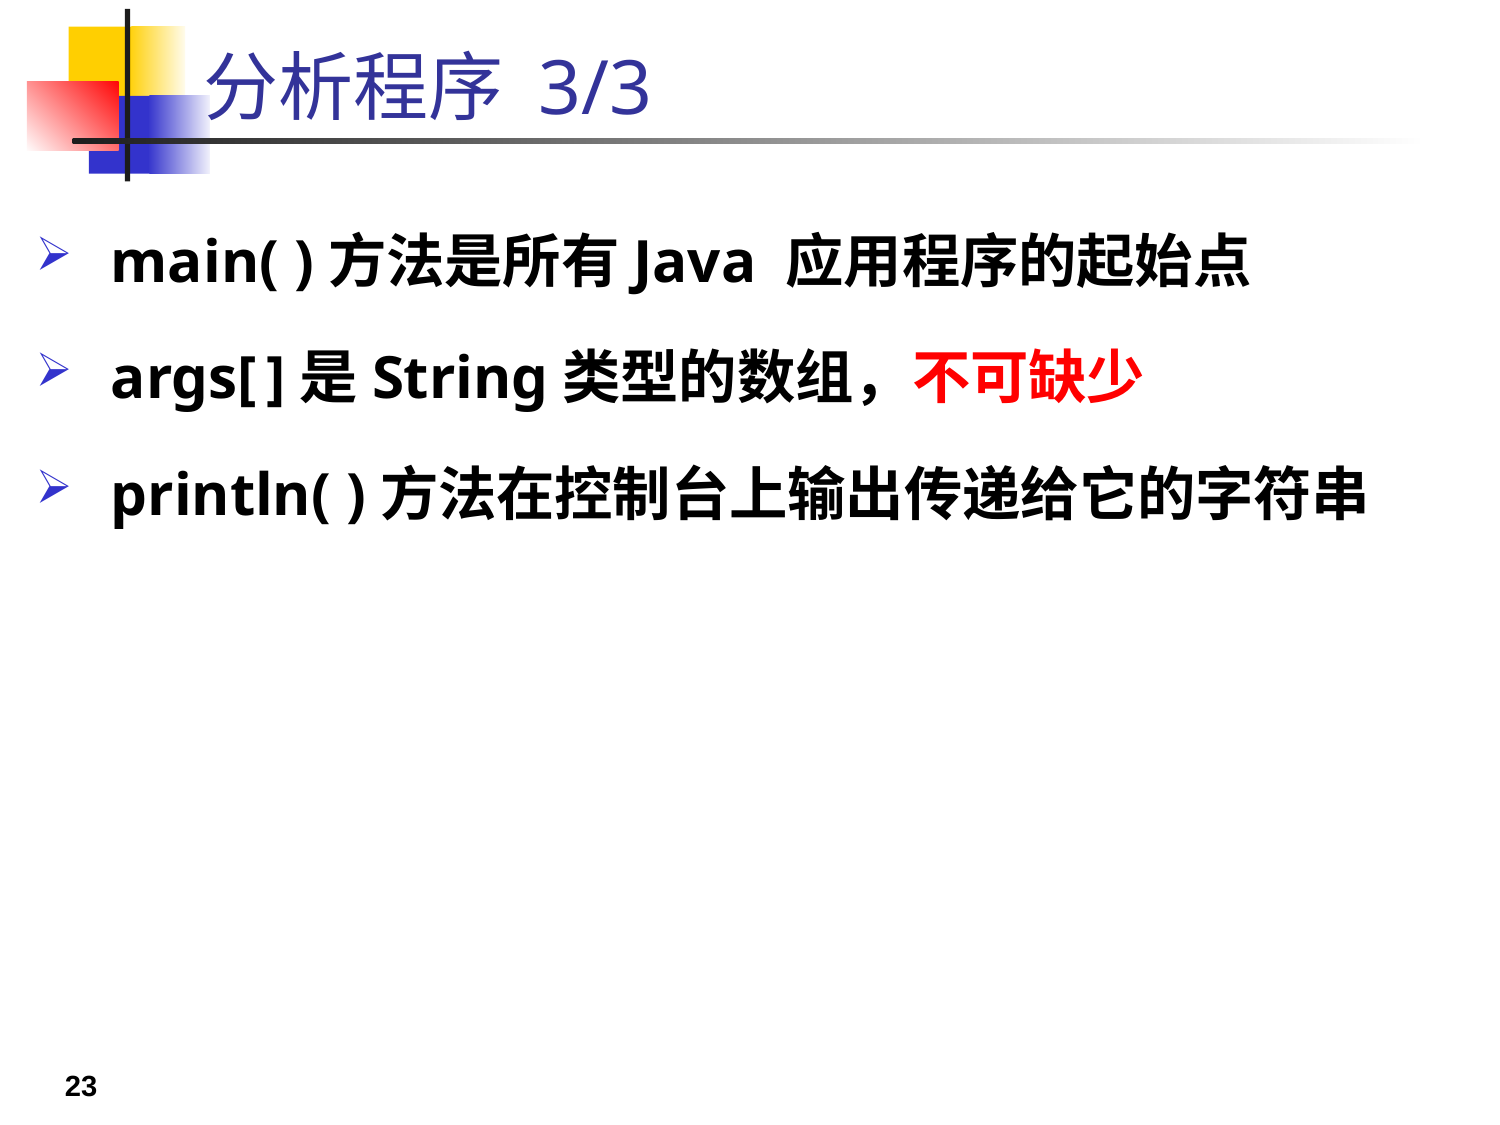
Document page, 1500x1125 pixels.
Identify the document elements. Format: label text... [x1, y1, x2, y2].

list main( )方法是所有Java 应用程序的起始点 args[ ]是String类型的数组，不可缺少 println( )方法在控制台上输出传递给它的字符串 [20, 181, 1459, 1006]
slide_number 23 [29, 1034, 113, 1110]
title 分析程序 3/3 [188, 0, 1468, 138]
